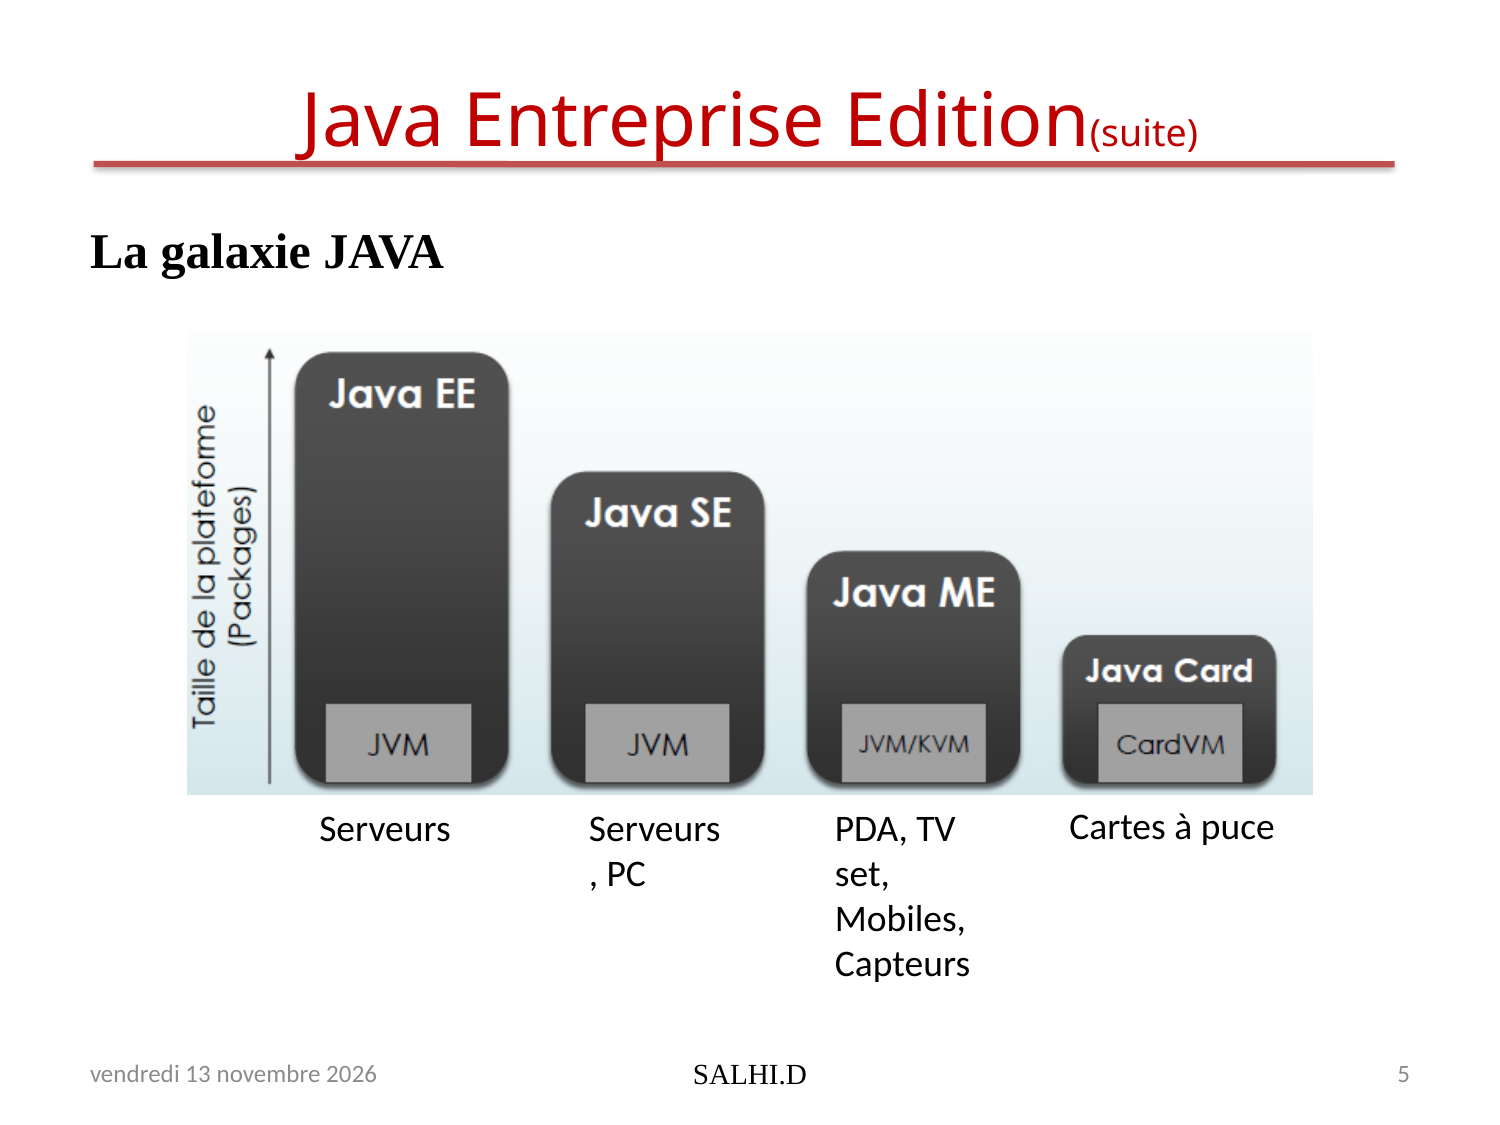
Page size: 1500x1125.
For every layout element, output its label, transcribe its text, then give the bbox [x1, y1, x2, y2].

text_box PDA, TV set, Mobiles, Capteurs [820, 802, 1020, 992]
picture [187, 330, 1313, 795]
text_box Cartes à puce [1054, 800, 1313, 855]
text_box Serveurs [304, 802, 481, 857]
title Java Entreprise Edition(suite) [75, 45, 1425, 188]
list La galaxie JAVA [75, 210, 1425, 985]
slide_number 5 [1074, 1042, 1425, 1103]
text_box Serveurs, PC [574, 802, 739, 902]
footer SALHI.D [512, 1042, 988, 1103]
slide_number jeudi 10 mai 2018 [75, 1042, 425, 1103]
